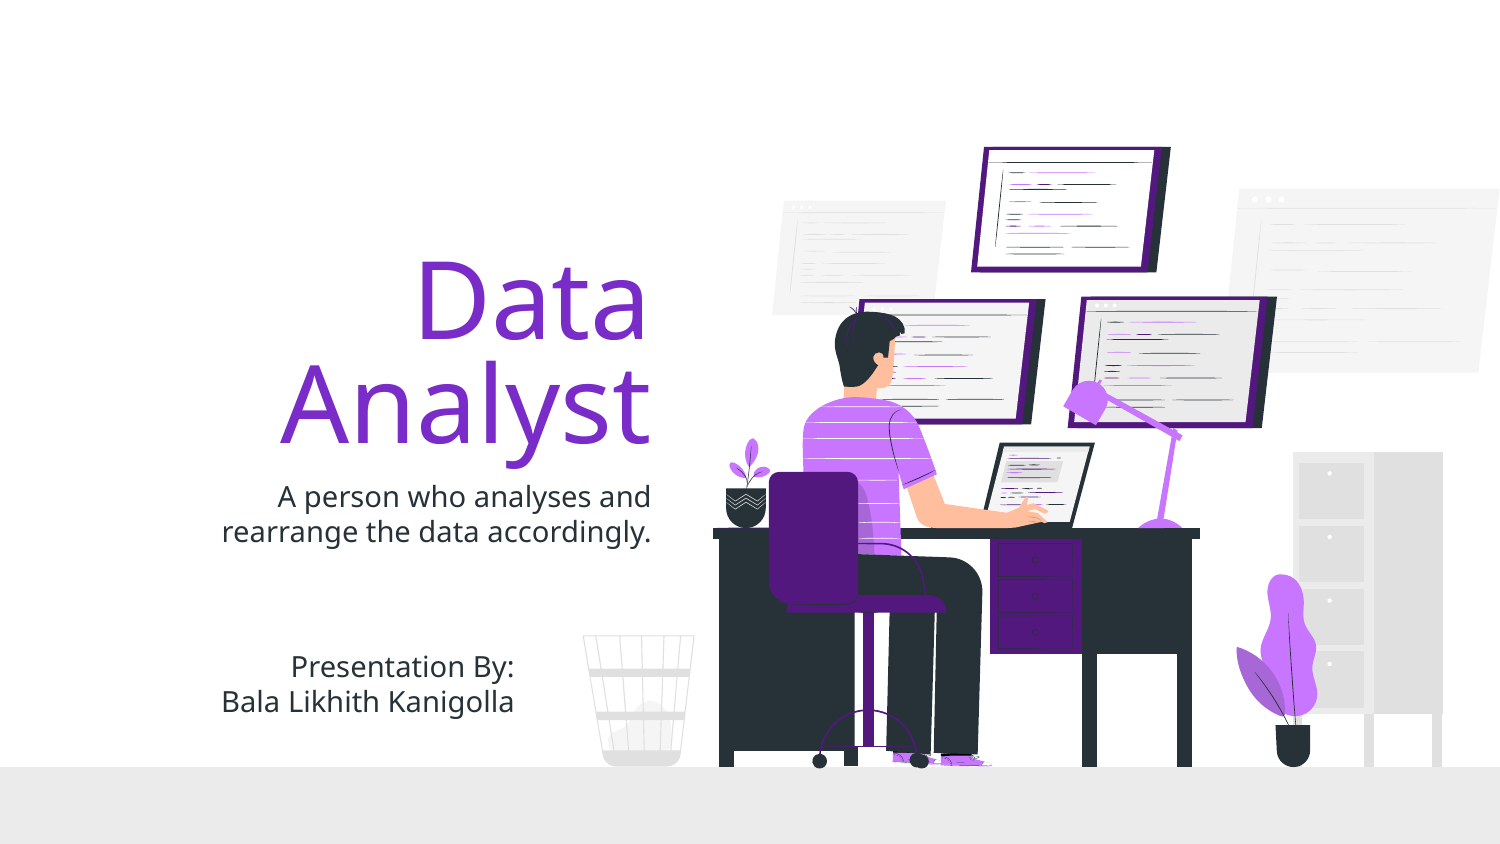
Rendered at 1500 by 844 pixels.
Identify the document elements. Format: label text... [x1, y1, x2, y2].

text_box Presentation By: Bala Likhith Kanigolla [0, 633, 530, 727]
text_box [582, 146, 1500, 769]
title Data Analyst [118, 141, 667, 463]
subtitle A person who analyses and rearrange the data accordingly. [118, 463, 577, 557]
